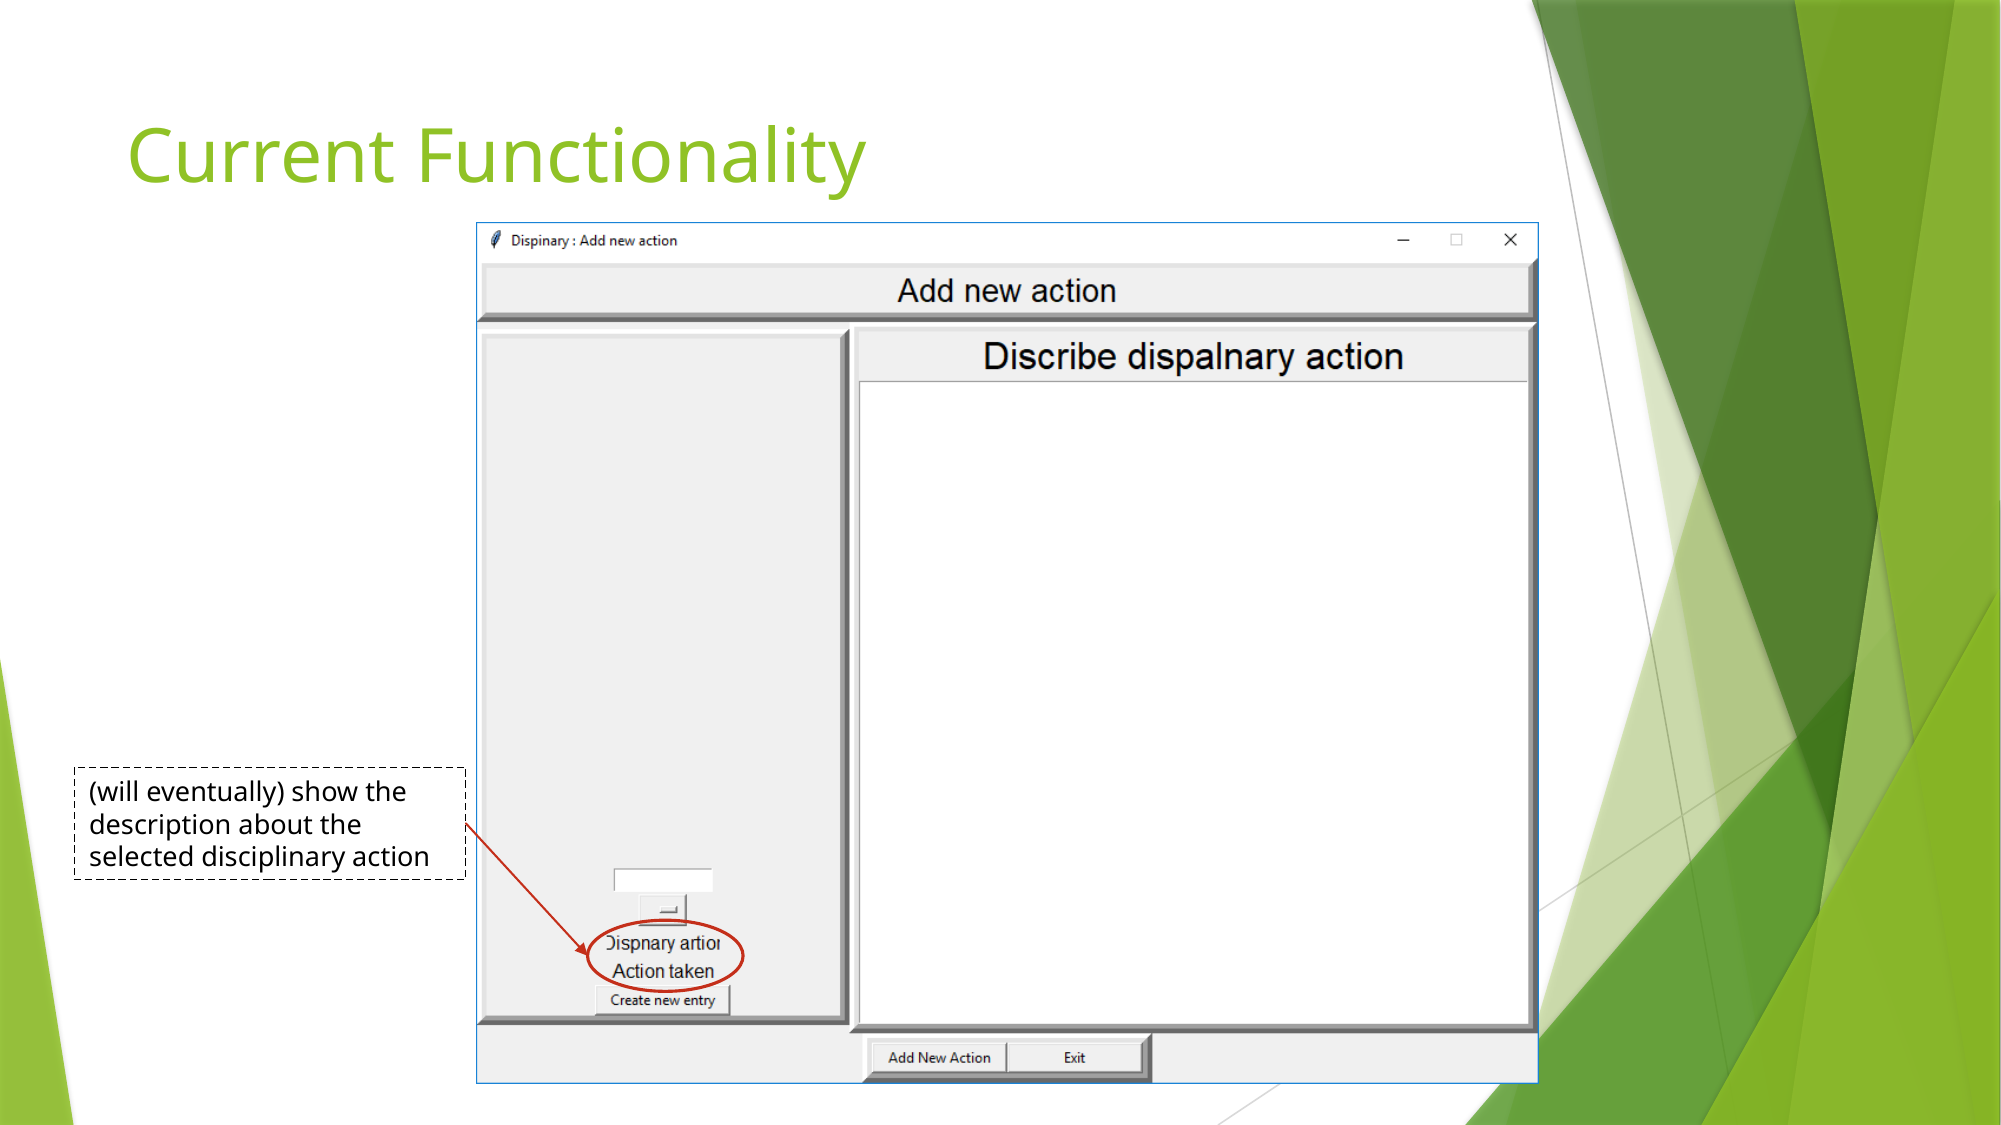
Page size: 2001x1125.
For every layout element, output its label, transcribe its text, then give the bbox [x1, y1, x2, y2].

title Current Functionality [111, 99, 1522, 317]
text_box (will eventually) show the description about the selected disciplinary action [74, 767, 466, 880]
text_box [465, 823, 589, 957]
picture [476, 221, 1539, 1085]
